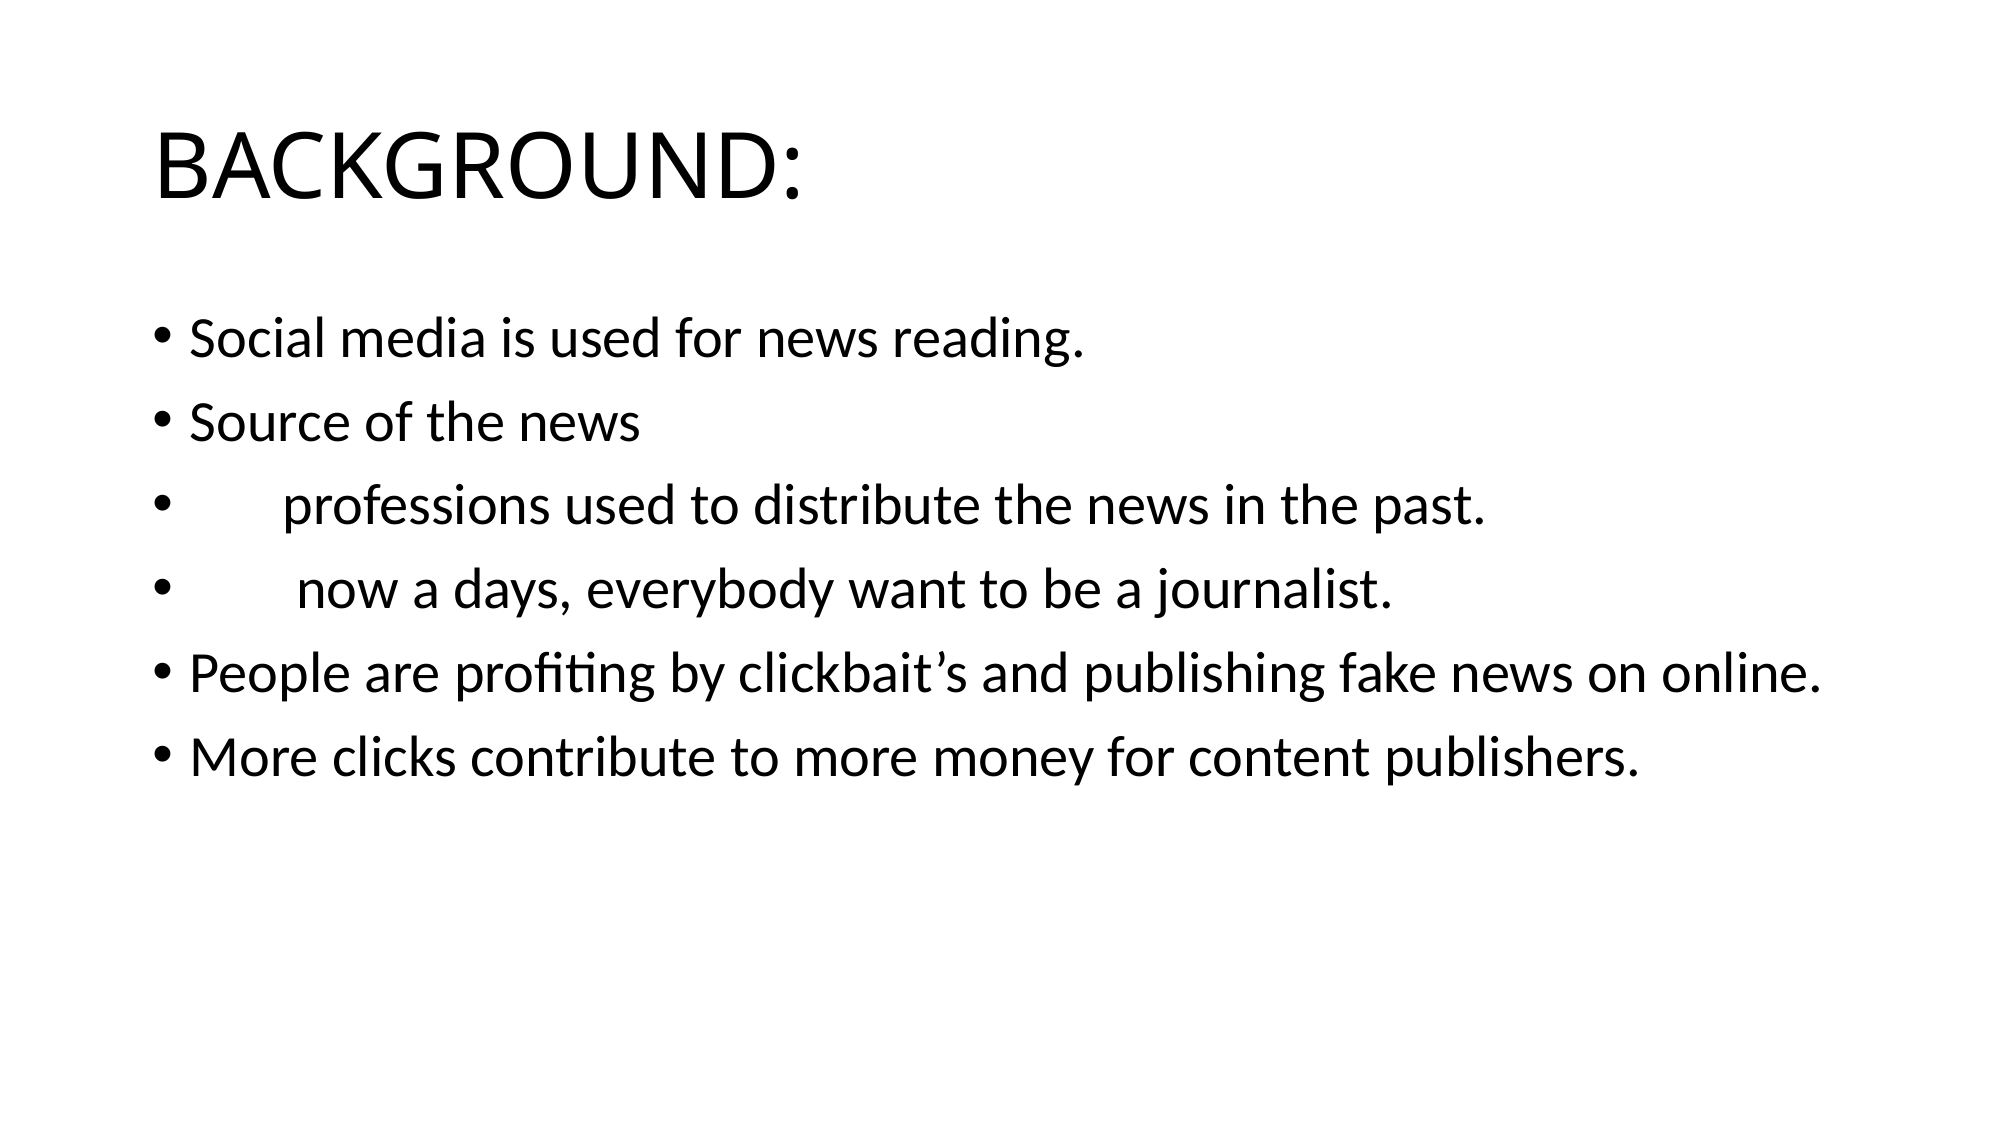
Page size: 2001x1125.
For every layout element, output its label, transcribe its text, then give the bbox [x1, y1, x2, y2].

title BACKGROUND: [137, 59, 1863, 278]
list Social media is used for news reading. Source of the news professions used to distribute the news in the past. now a days, everybody want to be a journalist. People are profiting by clickbait’s and publishing fake news on online. More clicks contribute to more money for content publishers. [137, 299, 1863, 1014]
